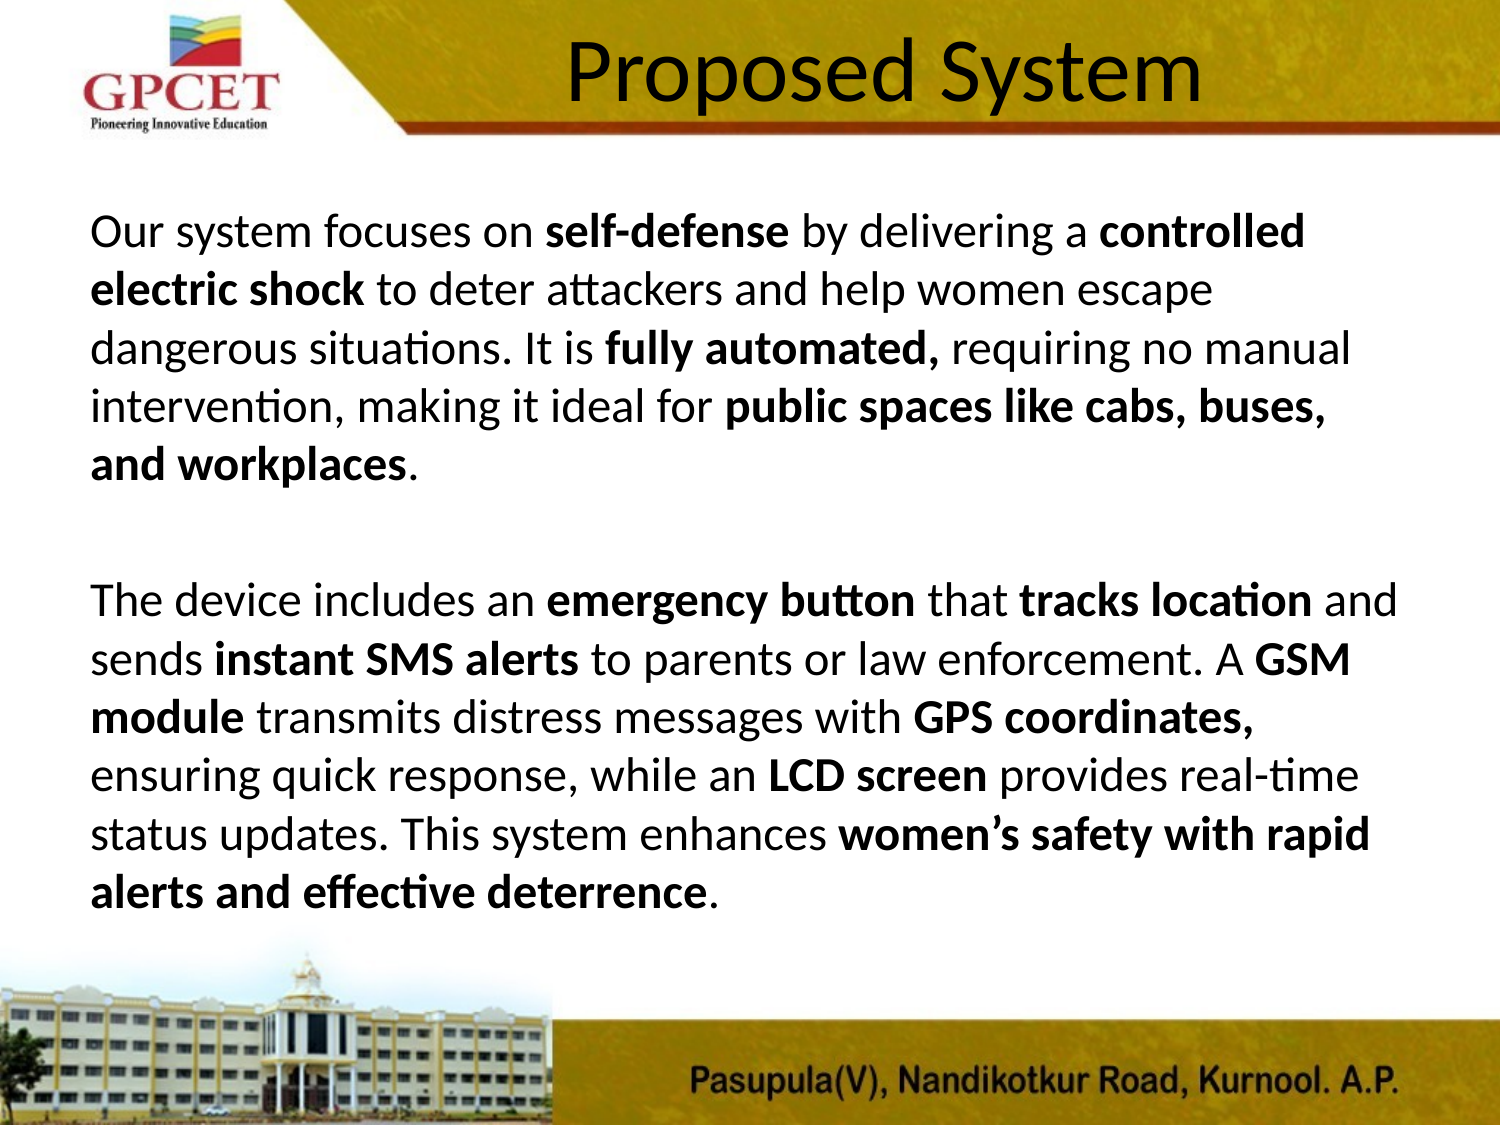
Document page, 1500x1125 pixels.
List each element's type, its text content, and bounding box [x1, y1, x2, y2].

picture [0, 0, 1500, 1125]
list Our system focuses on self-defense by delivering a controlled electric shock to deter attackers and help women escape dangerous situations. It is fully automated, requiring no manual intervention, making it ideal for public spaces like cabs, buses, and workplaces. The device includes an emergency button that tracks location and sends instant SMS alerts to parents or law enforcement. A GSM module transmits distress messages with GPS coordinates, ensuring quick response, while an LCD screen provides real-time status updates. This system enhances women’s safety with rapid alerts and effective deterrence. [75, 191, 1425, 934]
title Proposed System [210, 0, 1500, 159]
